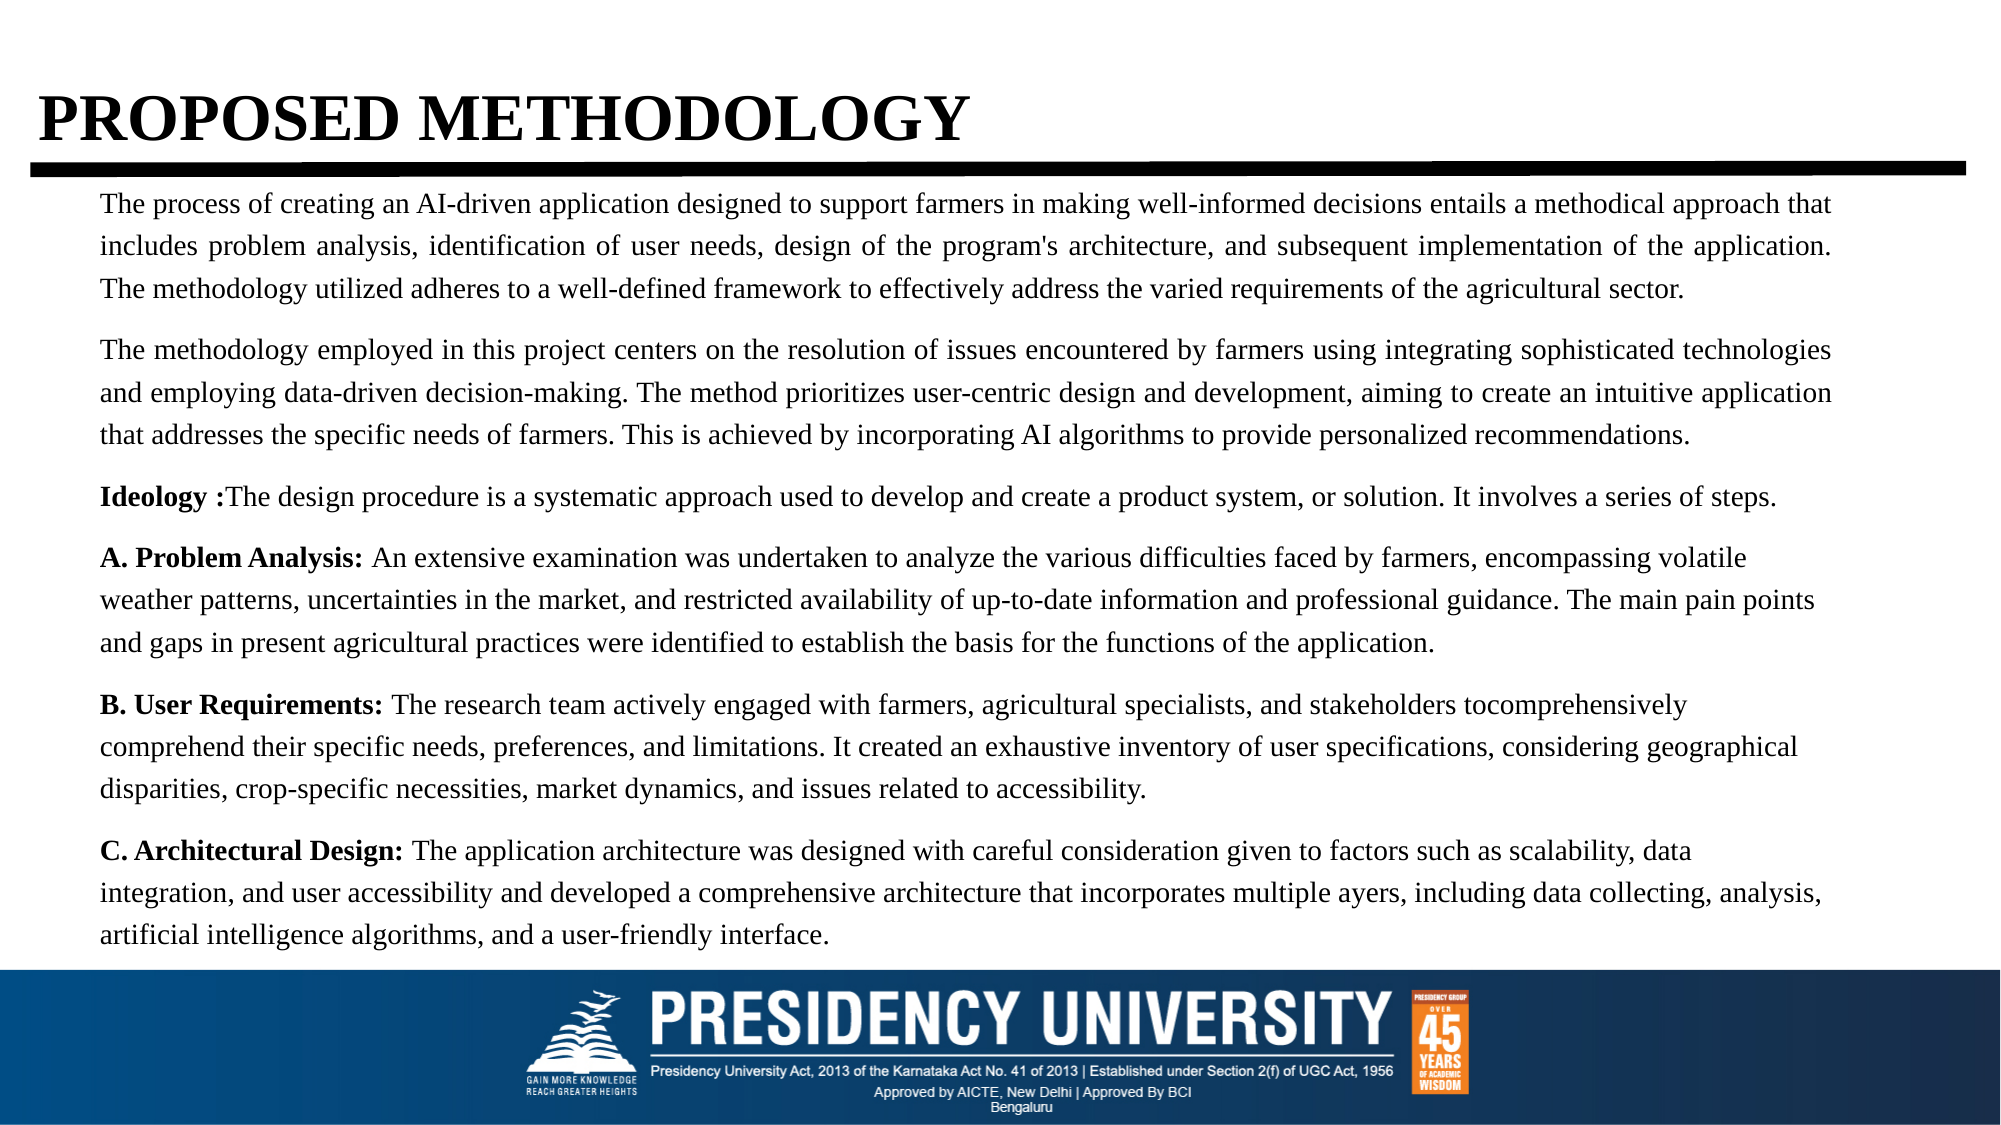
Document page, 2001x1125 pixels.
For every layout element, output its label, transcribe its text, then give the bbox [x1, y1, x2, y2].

list The process of creating an AI-driven application designed to support farmers in making well-informed decisions entails a methodical approach that includes problem analysis, identification of user needs, design of the program's architecture, and subsequent implementation of the application. The methodology utilized adheres to a well-defined framework to effectively address the varied requirements of the agricultural sector. The methodology employed in this project centers on the resolution of issues encountered by farmers using integrating sophisticated technologies and employing data-driven decision-making. The method prioritizes user-centric design and development, aiming to create an intuitive application that addresses the specific needs of farmers. This is achieved by incorporating AI algorithms to provide personalized recommendations. Ideology :The design procedure is a systematic approach used to develop and create a product system, or solution. It involves a series of steps. A. Problem Analysis: An extensive examination was undertaken to analyze the various difficulties faced by farmers, encompassing volatile weather patterns, uncertainties in the market, and restricted availability of up-to-date information and professional guidance. The main pain points and gaps in present agricultural practices were identified to establish the basis for the functions of the application. B. User Requirements: The research team actively engaged with farmers, agricultural specialists, and stakeholders tocomprehensively comprehend their specific needs, preferences, and limitations. It created an exhaustive inventory of user specifications, considering geographical disparities, crop-specific necessities, market dynamics, and issues related to accessibility. C. Architectural Design: The application architecture was designed with careful consideration given to factors such as scalability, data integration, and user accessibility and developed a comprehensive architecture that incorporates multiple ayers, including data collecting, analysis, artificial intelligence algorithms, and a user-friendly interface. [85, 176, 1851, 973]
picture [0, 0, 2001, 1125]
title PROPOSED METHODOLOGY [24, 10, 1749, 228]
